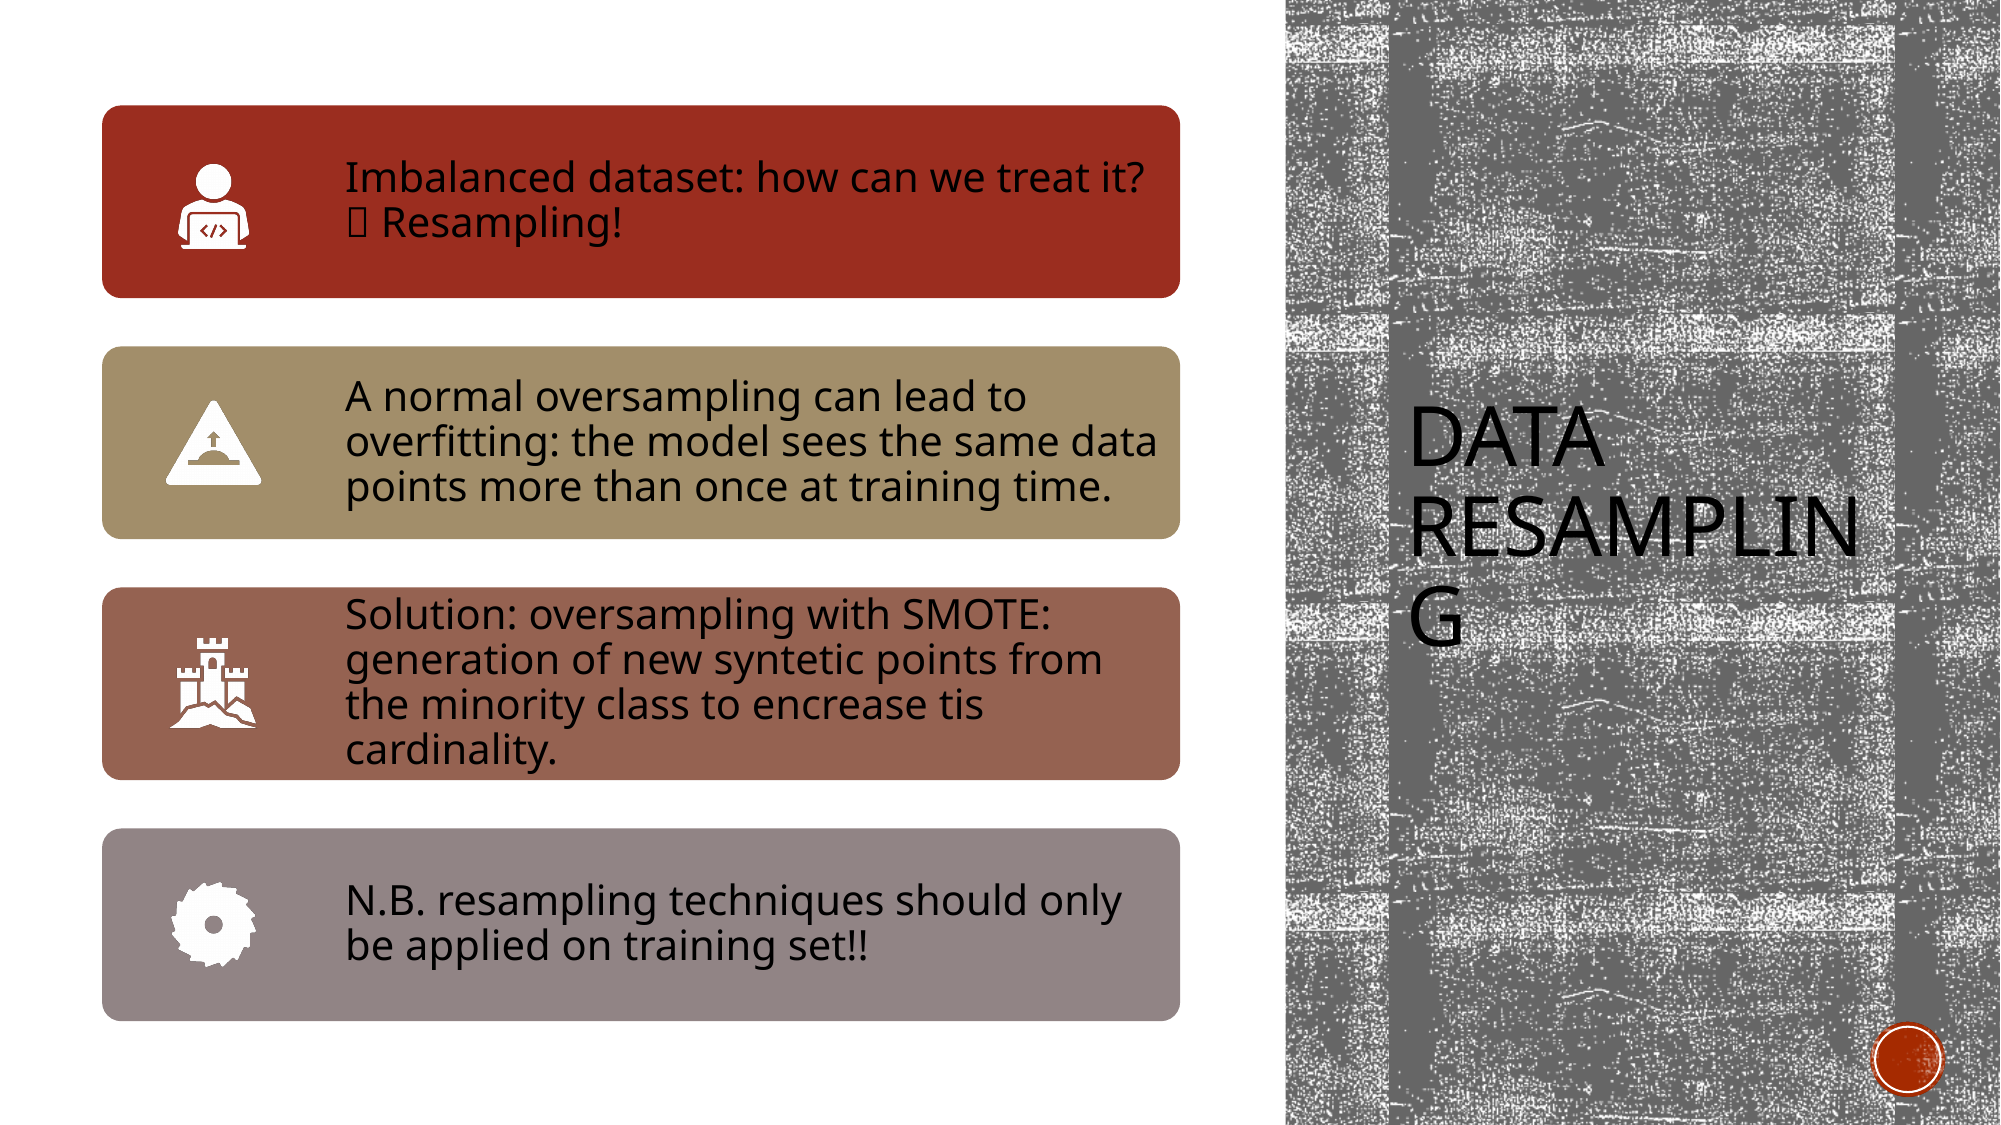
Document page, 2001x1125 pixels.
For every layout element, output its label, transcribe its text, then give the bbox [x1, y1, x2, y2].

text_box [1284, 0, 2000, 1125]
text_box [1872, 1024, 1944, 1096]
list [105, 108, 1178, 1020]
title Data resampling [1391, 104, 1891, 955]
